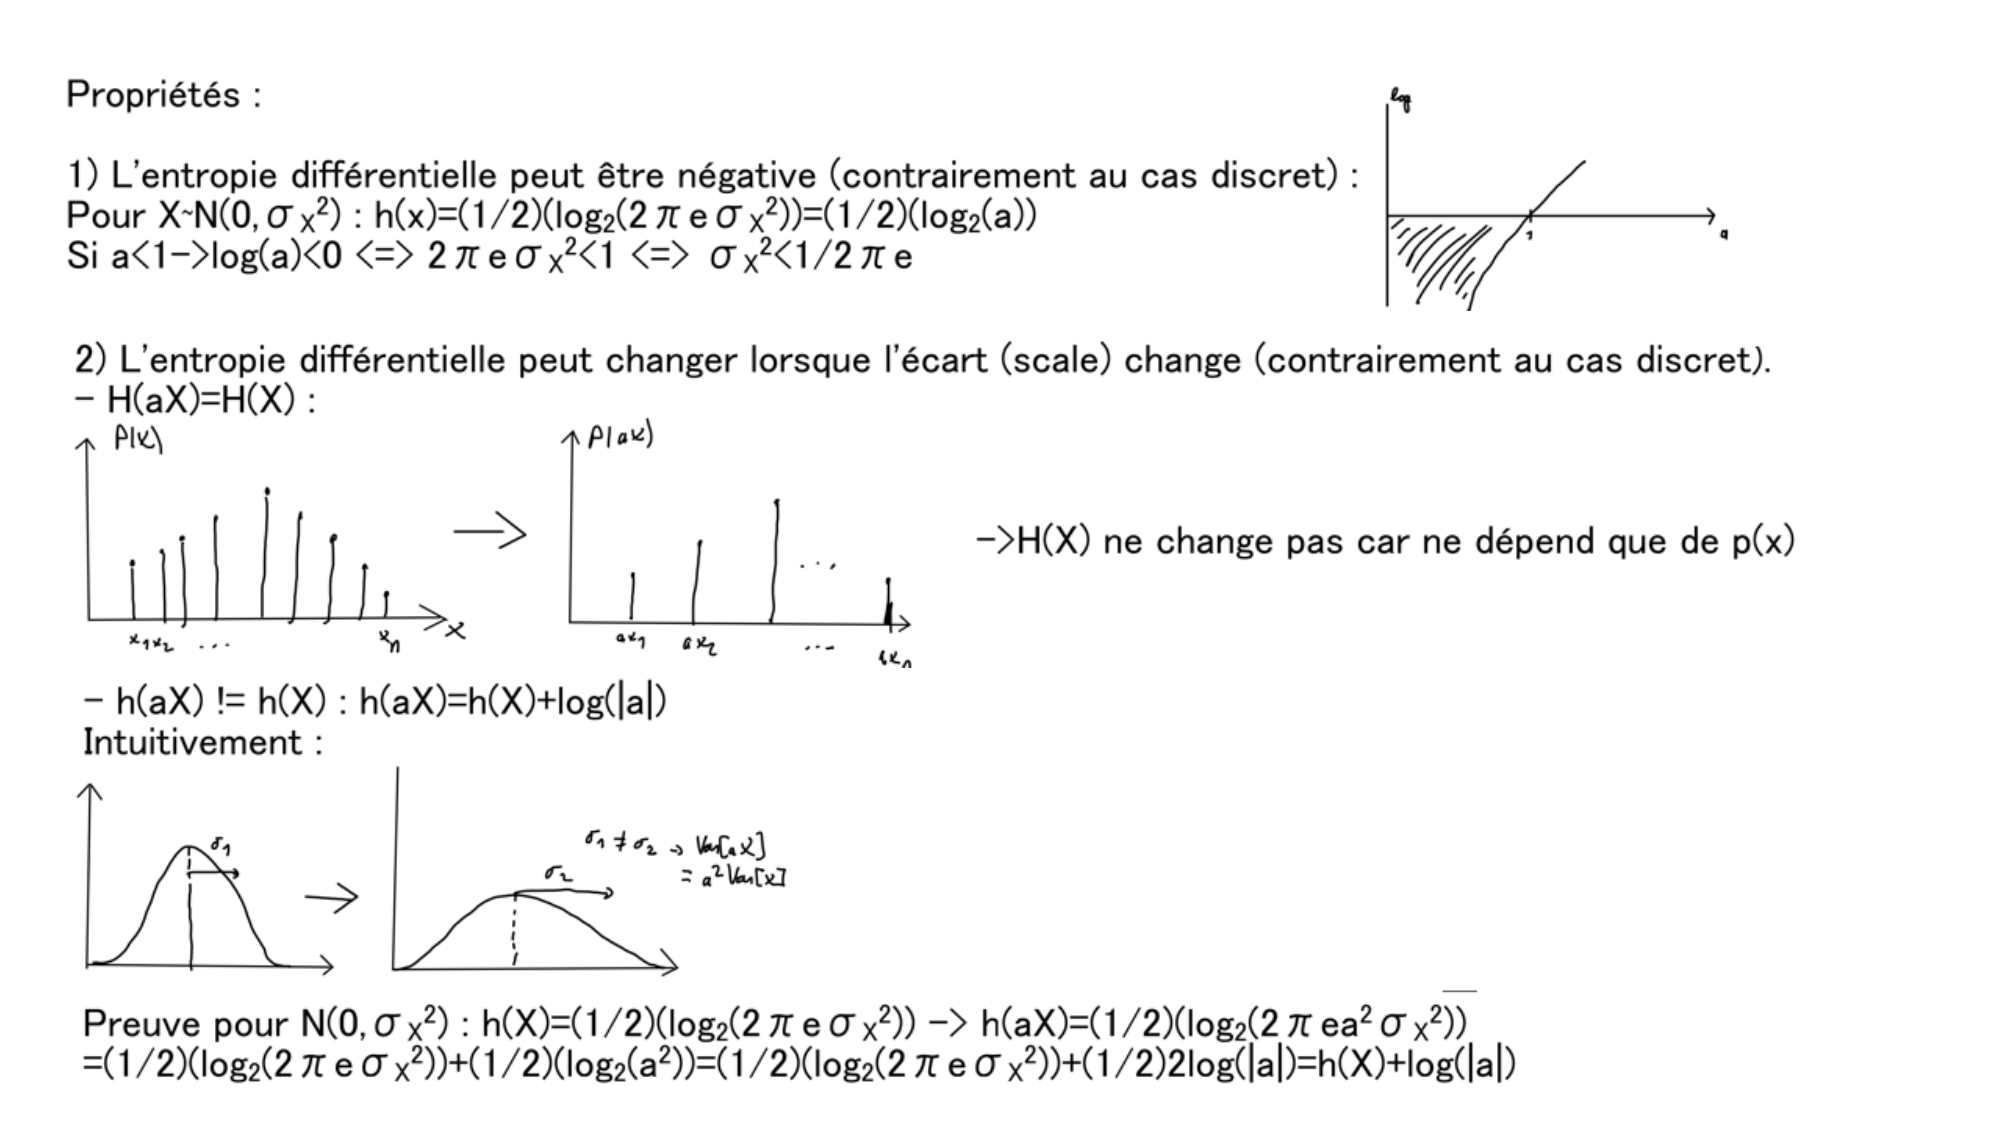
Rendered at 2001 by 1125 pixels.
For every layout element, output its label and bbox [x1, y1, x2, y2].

picture [42, 320, 1831, 1113]
picture [54, 62, 1756, 312]
